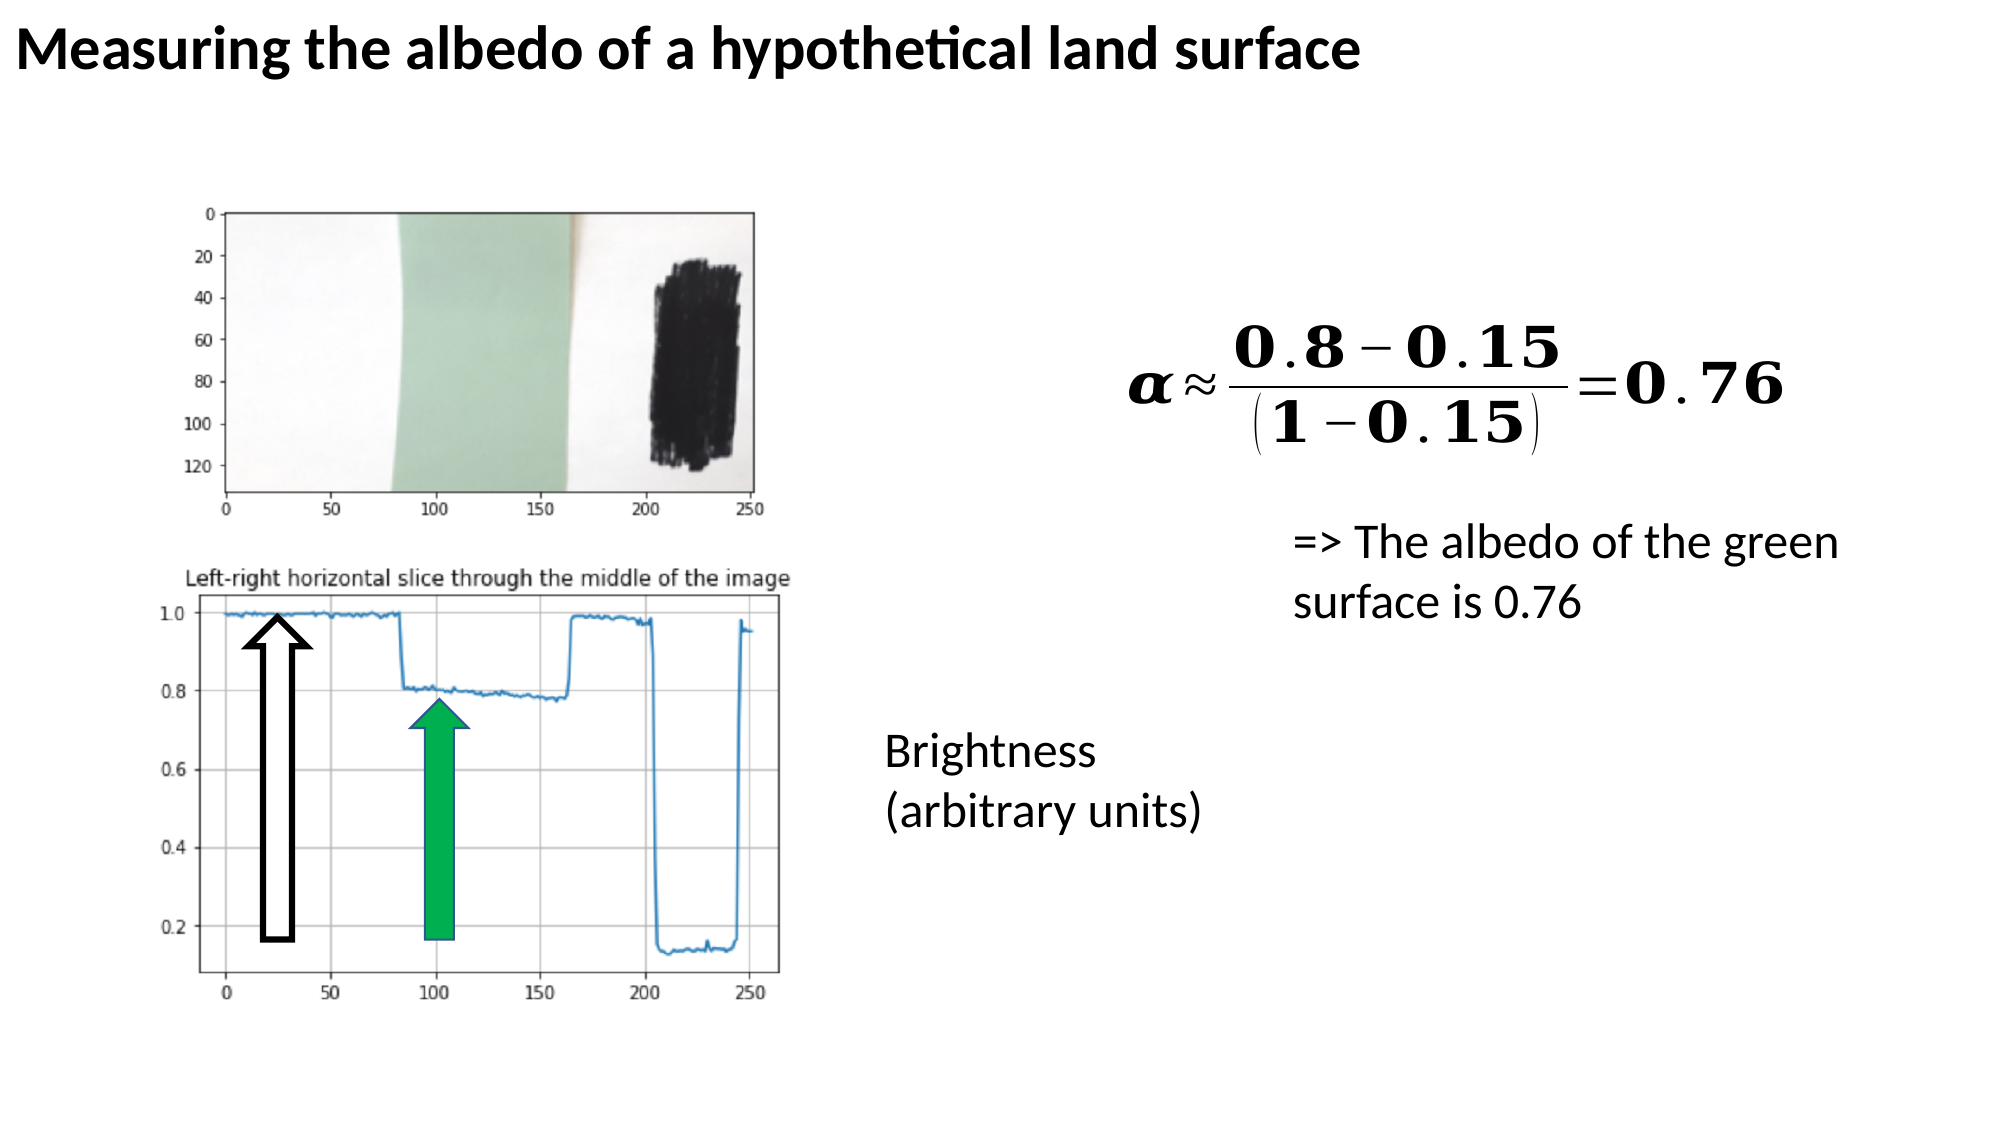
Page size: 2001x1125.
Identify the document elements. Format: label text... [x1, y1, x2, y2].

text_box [138, 197, 800, 1011]
text_box Brightness (arbitrary units) [869, 710, 1228, 846]
text_box => The albedo of the green surface is 0.76 [1278, 501, 1857, 637]
title Measuring the albedo of a hypothetical land surface [0, 0, 1785, 100]
